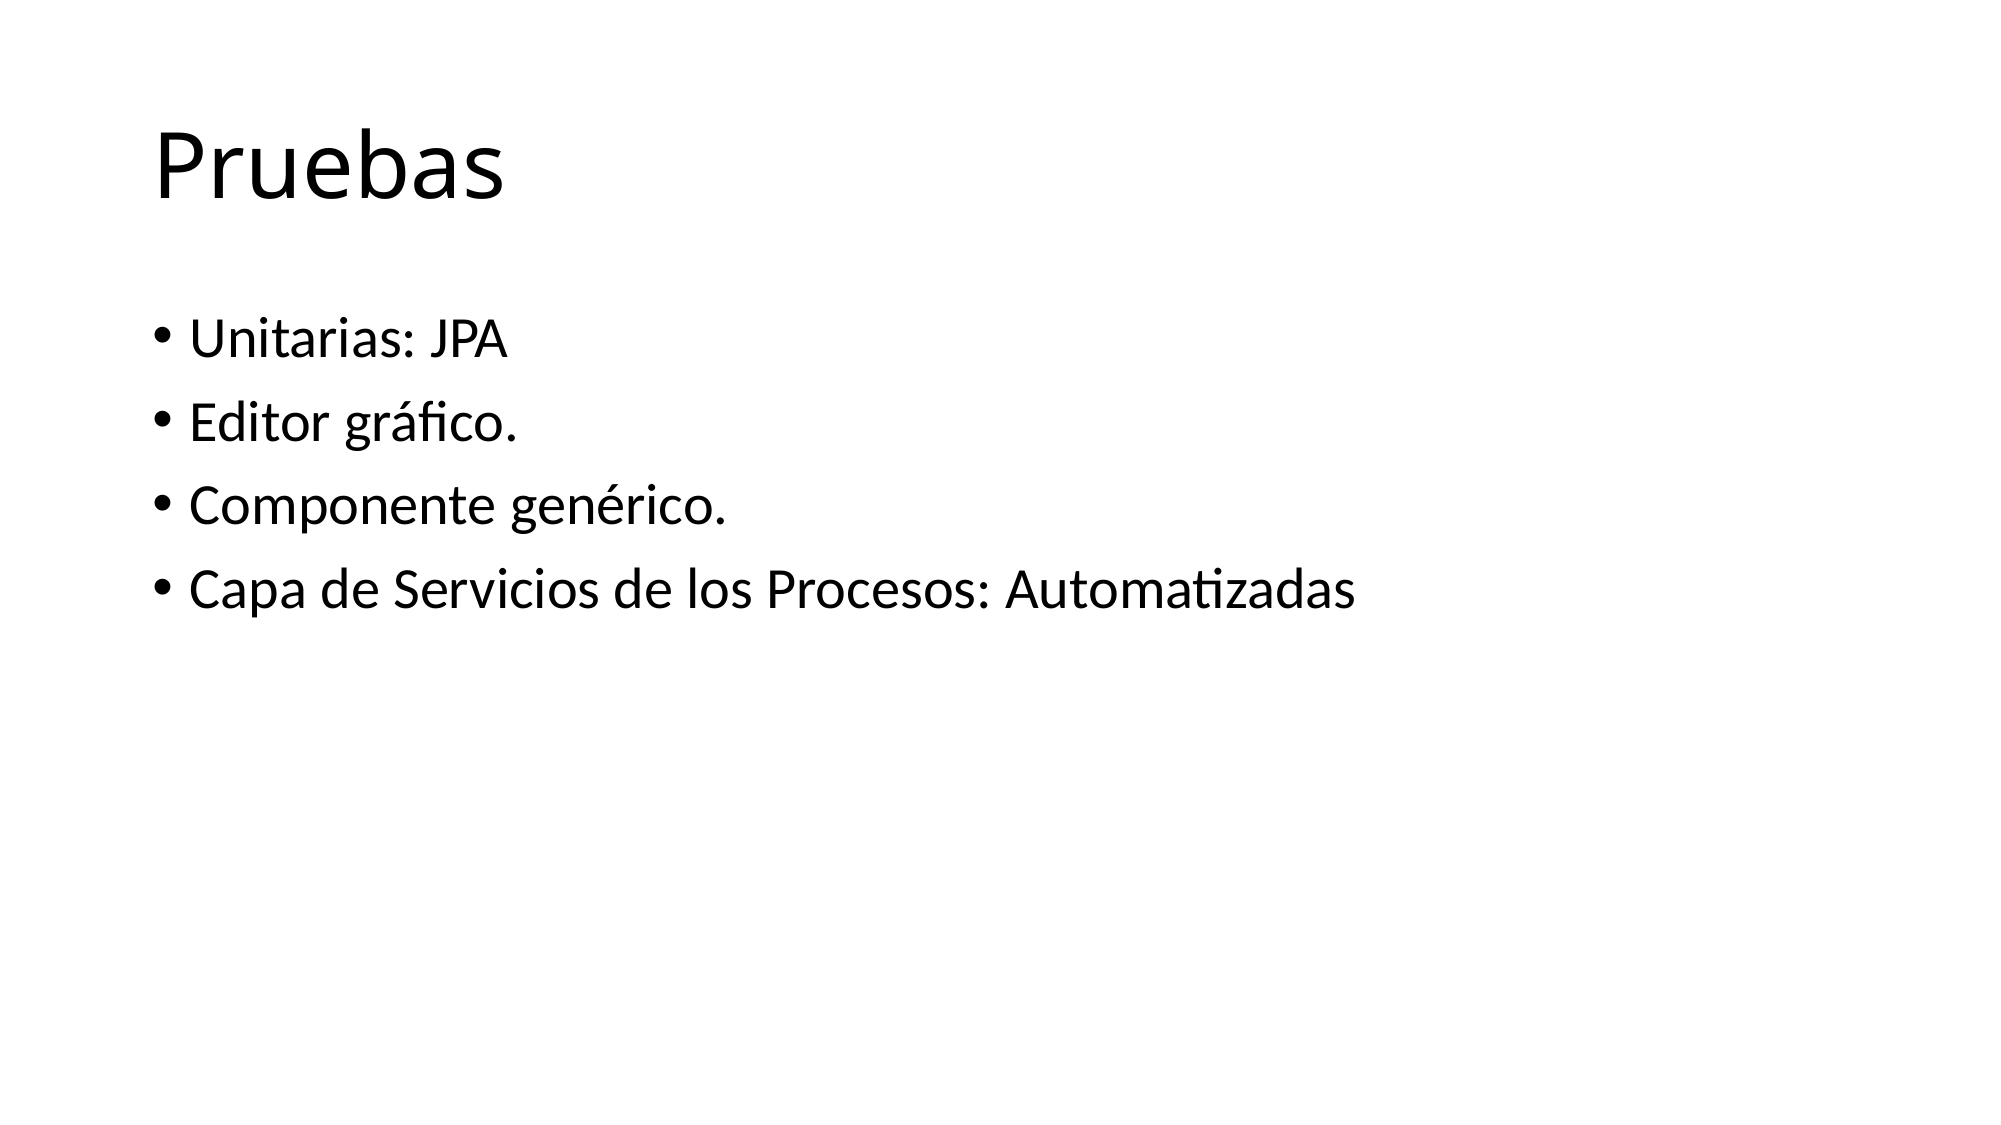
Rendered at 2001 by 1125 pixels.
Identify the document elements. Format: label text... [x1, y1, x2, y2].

title Pruebas [137, 59, 1863, 278]
list Unitarias: JPA Editor gráfico. Componente genérico. Capa de Servicios de los Procesos: Automatizadas [137, 299, 1863, 1014]
